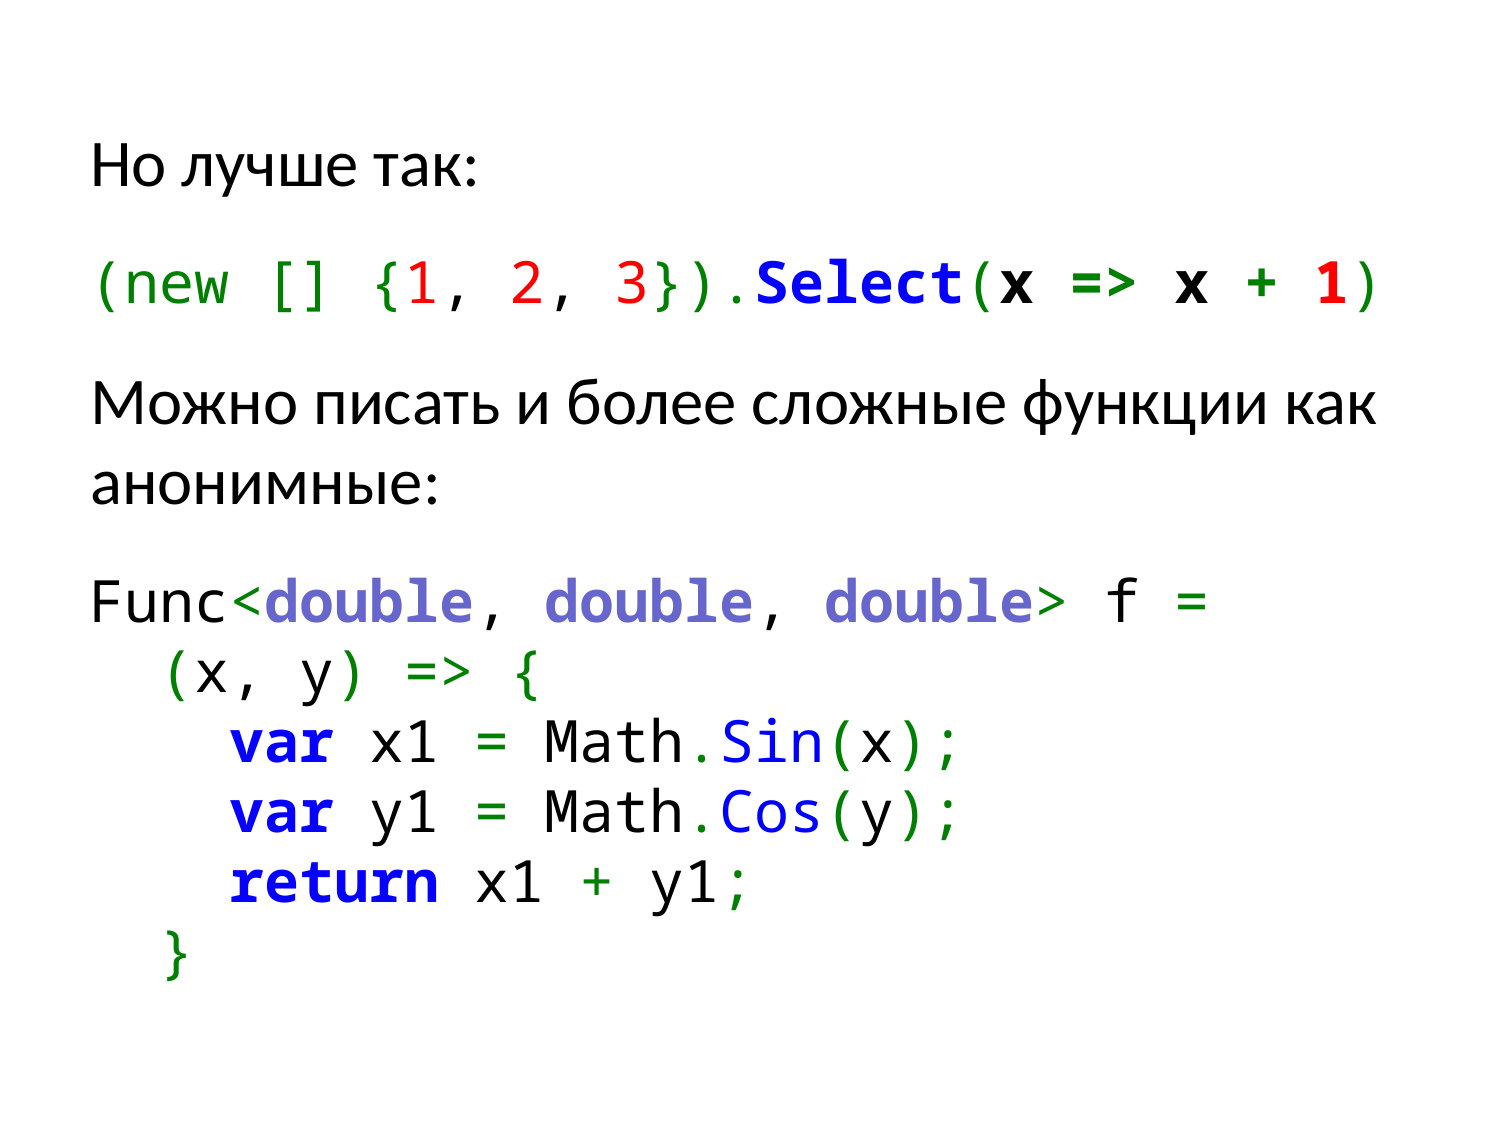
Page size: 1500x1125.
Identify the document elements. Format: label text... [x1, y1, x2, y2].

list Но лучше так: [75, 112, 1425, 238]
text_box Func<double, double, double> f = (x, y) => { var x1 = Math.Sin(x); var y1 = Math.Cos(y); return x1 + y1; } [75, 556, 1313, 992]
text_box Можно писать и более сложные функции как анонимные: [74, 349, 1425, 563]
text_box (new [] {1, 2, 3}).Select(x => x + 1) [74, 237, 1413, 323]
